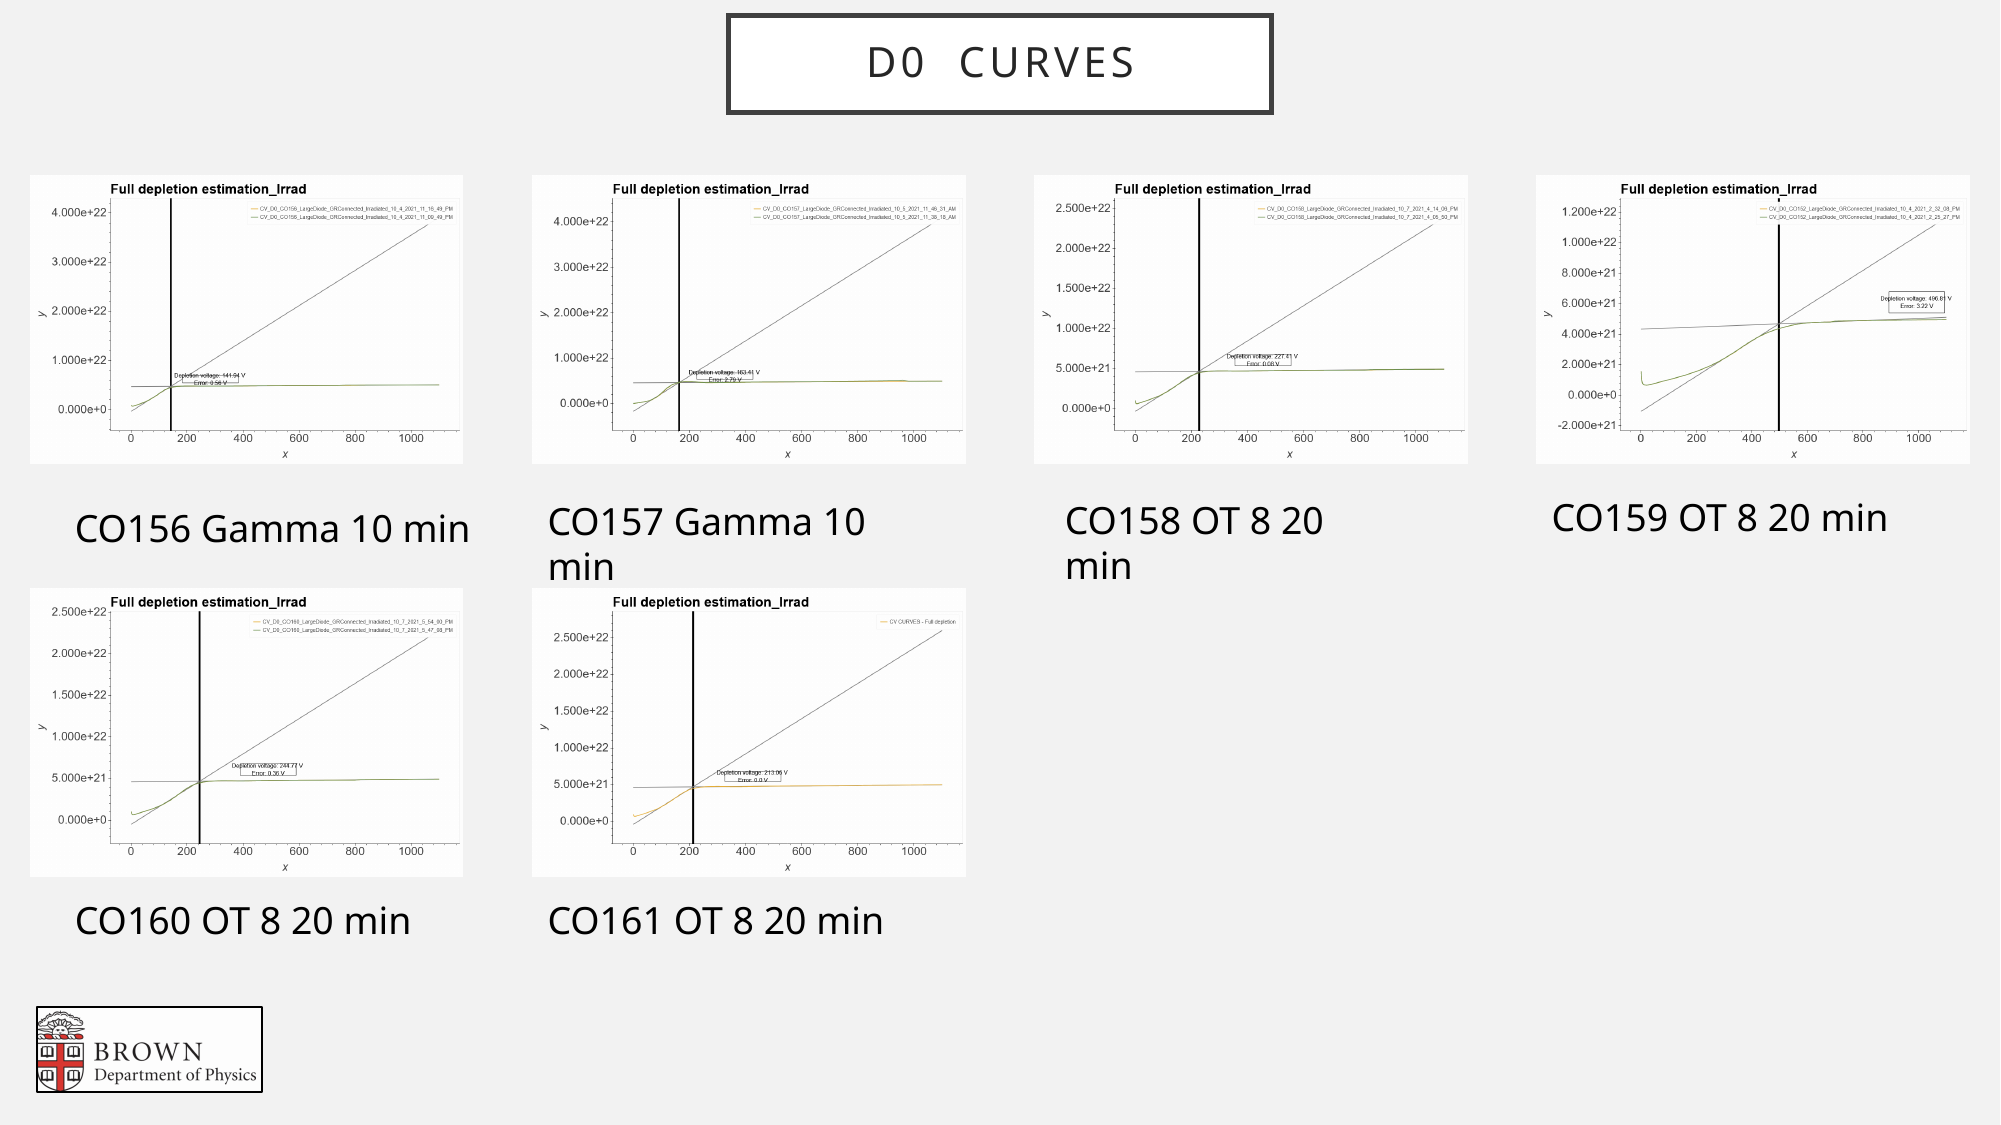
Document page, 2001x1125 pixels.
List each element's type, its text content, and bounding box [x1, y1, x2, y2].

picture [1034, 175, 1468, 464]
text_box CO157 Gamma 10 min [532, 490, 950, 588]
picture [532, 175, 966, 464]
picture [532, 588, 966, 877]
text_box CO158 OT 8 20 min [1049, 490, 1415, 595]
picture [30, 588, 463, 877]
picture [30, 175, 463, 464]
picture [38, 1008, 261, 1091]
picture [1536, 175, 1970, 464]
text_box CO159 OT 8 20 min [1536, 486, 1955, 547]
text_box CO160 OT 8 20 min [60, 889, 434, 949]
text_box CO161 OT 8 20 min [532, 889, 950, 949]
text_box CO156 Gamma 10 min [60, 497, 493, 558]
